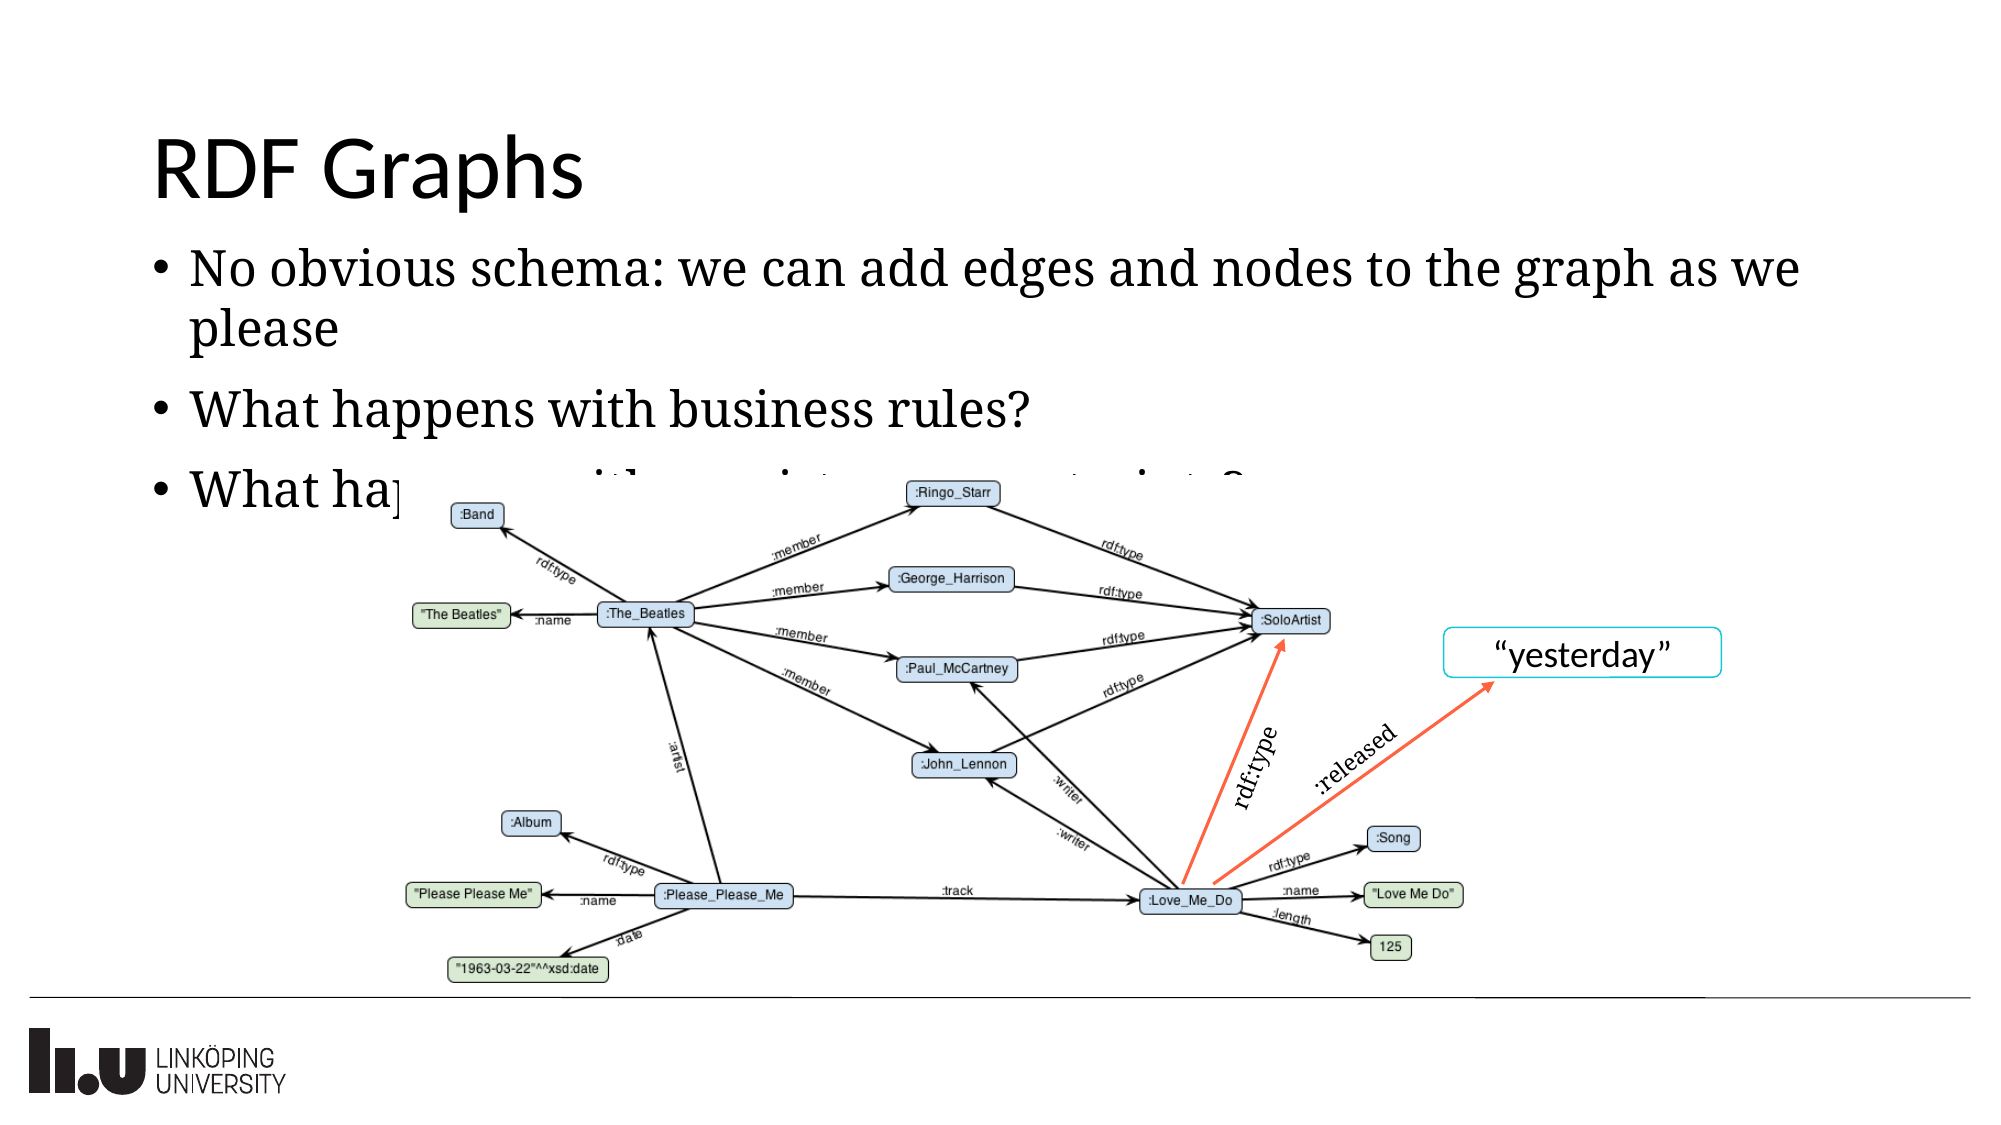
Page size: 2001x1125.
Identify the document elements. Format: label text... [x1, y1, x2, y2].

title RDF Graphs [137, 59, 1863, 228]
text_box “yesterday” [1478, 627, 1722, 678]
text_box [1182, 638, 1285, 885]
picture [399, 475, 1478, 994]
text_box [1213, 681, 1495, 885]
list No obvious schema: we can add edges and nodes to the graph as we please What happens with business rules? What happens with consistency constraints? [137, 228, 1863, 998]
